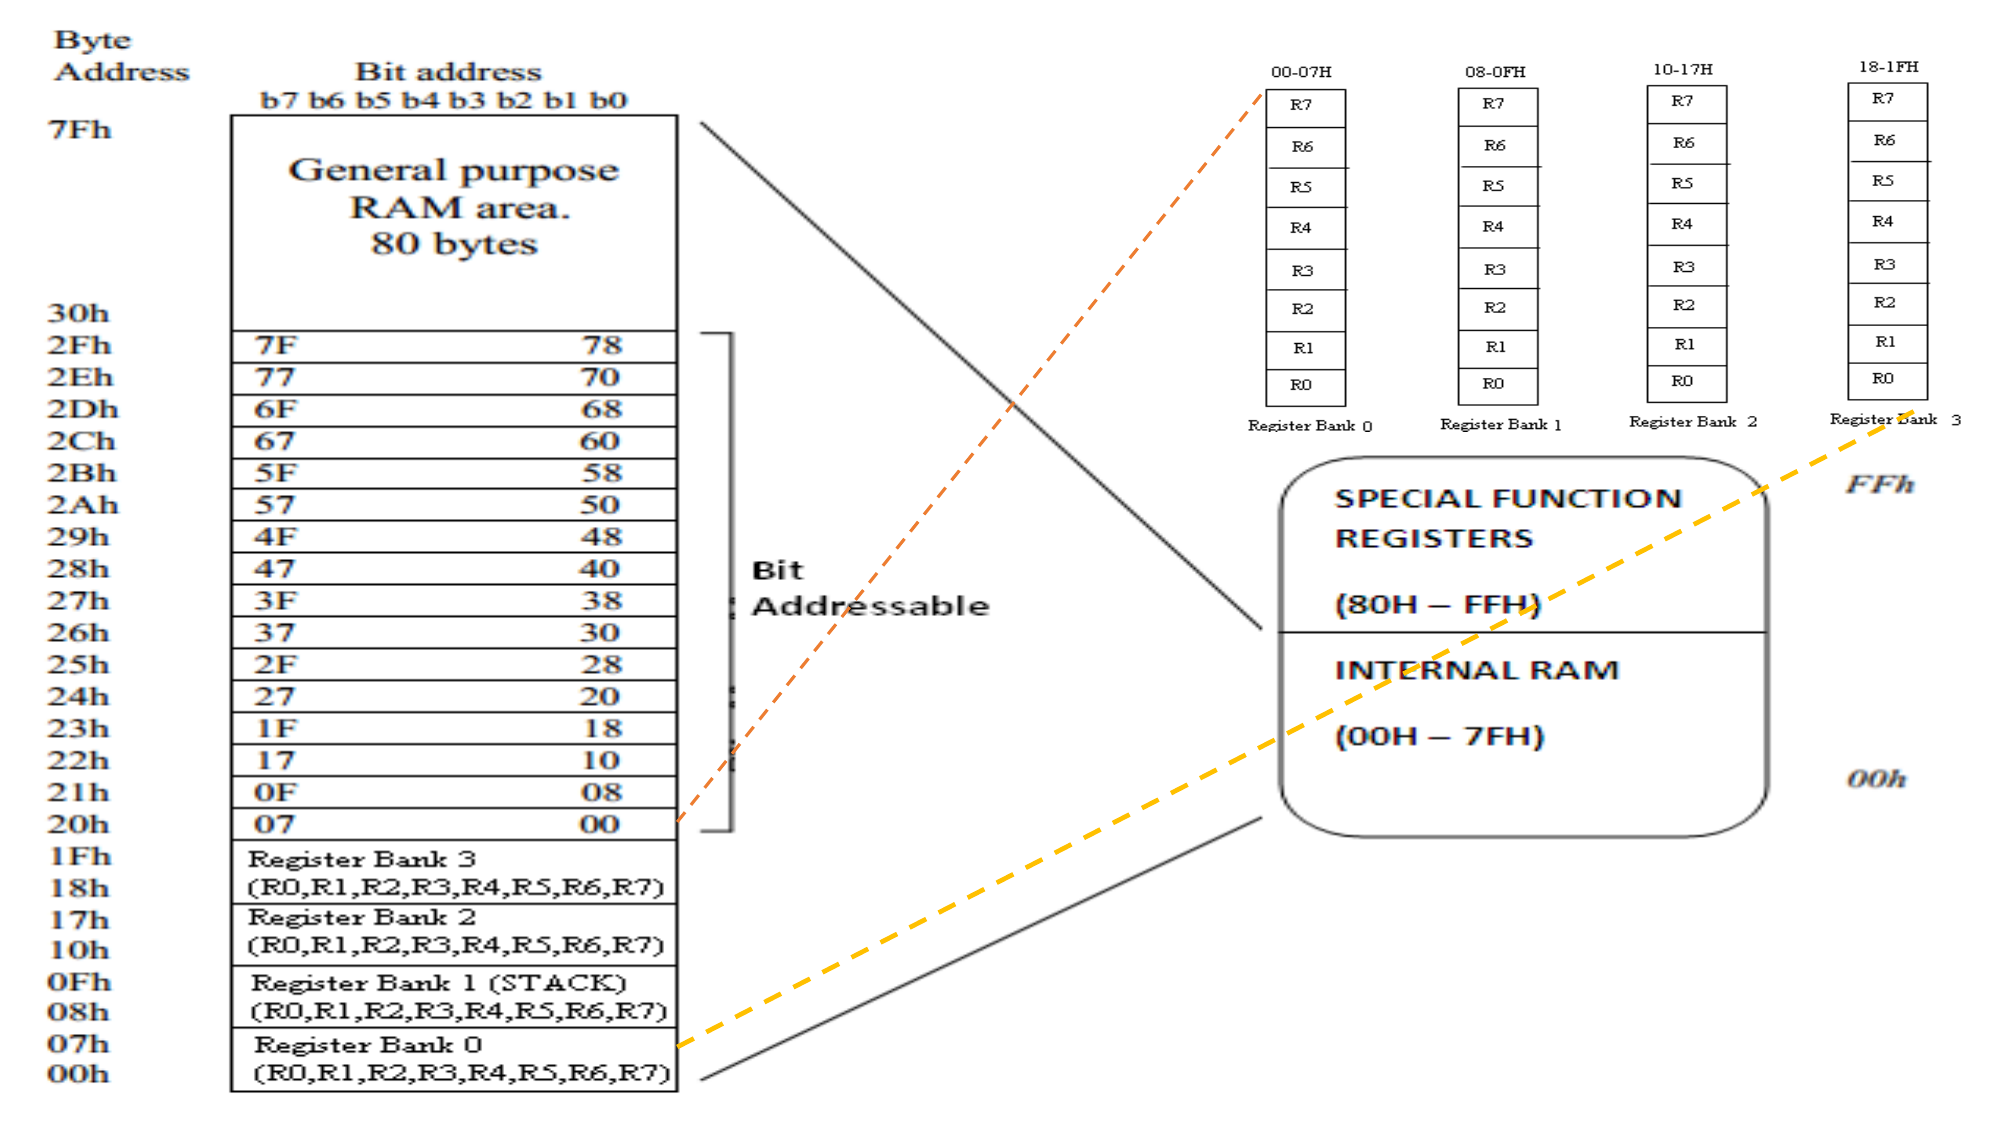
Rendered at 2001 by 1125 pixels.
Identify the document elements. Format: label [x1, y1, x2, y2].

text_box [677, 91, 1264, 406]
picture [24, 17, 1971, 1103]
text_box [677, 406, 1923, 1047]
